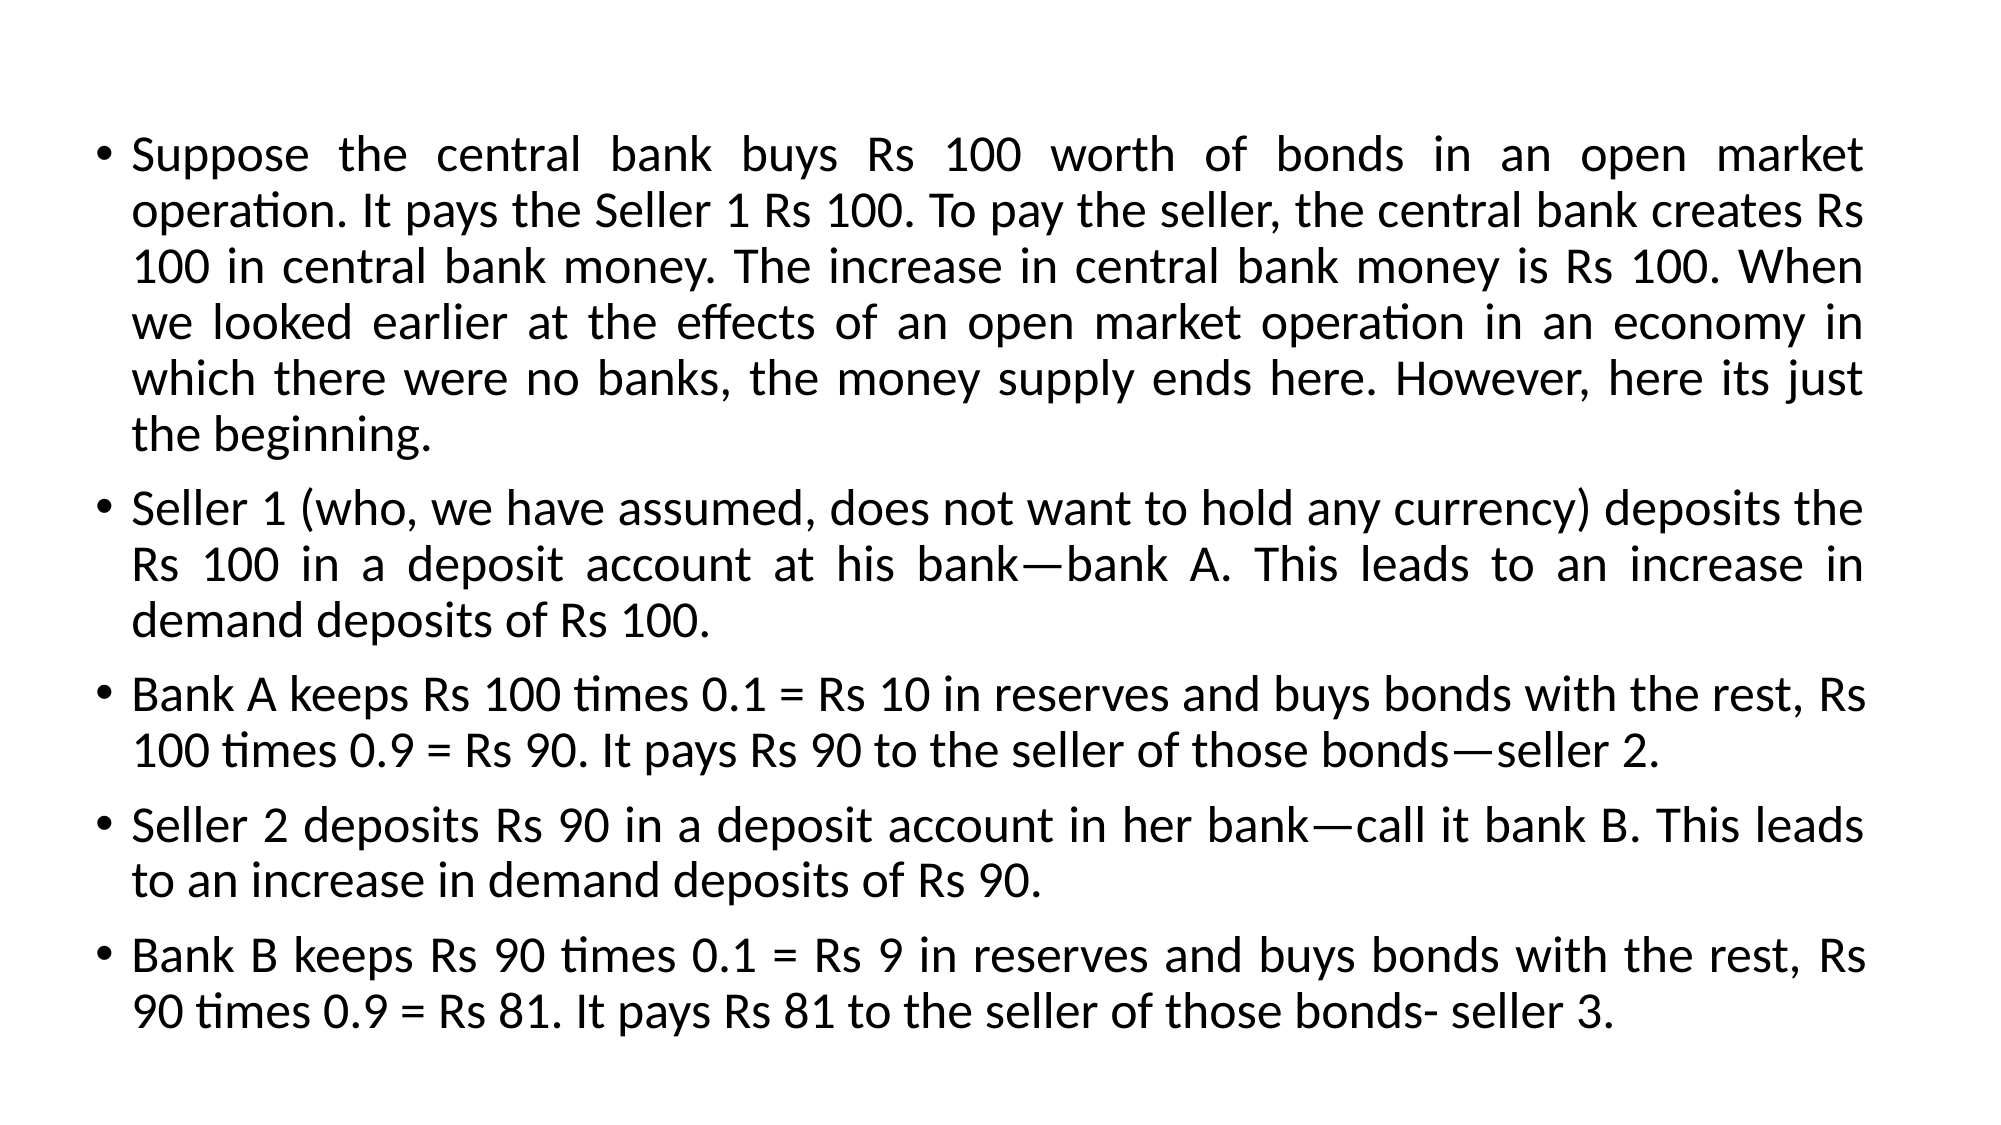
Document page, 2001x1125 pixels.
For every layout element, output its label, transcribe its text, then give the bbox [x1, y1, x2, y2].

list Suppose the central bank buys Rs 100 worth of bonds in an open market operation. It pays the Seller 1 Rs 100. To pay the seller, the central bank creates Rs 100 in central bank money. The increase in central bank money is Rs 100. When we looked earlier at the effects of an open market operation in an economy in which there were no banks, the money supply ends here. However, here its just the beginning. Seller 1 (who, we have assumed, does not want to hold any currency) deposits the Rs 100 in a deposit account at his bank—bank A. This leads to an increase in demand deposits of Rs 100. Bank A keeps Rs 100 times 0.1 = Rs 10 in reserves and buys bonds with the rest, Rs 100 times 0.9 = Rs 90. It pays Rs 90 to the seller of those bonds—seller 2. Seller 2 deposits Rs 90 in a deposit account in her bank—call it bank B. This leads to an increase in demand deposits of Rs 90. Bank B keeps Rs 90 times 0.1 = Rs 9 in reserves and buys bonds with the rest, Rs 90 times 0.9 = Rs 81. It pays Rs 81 to the seller of those bonds- seller 3. [80, 119, 1882, 1063]
